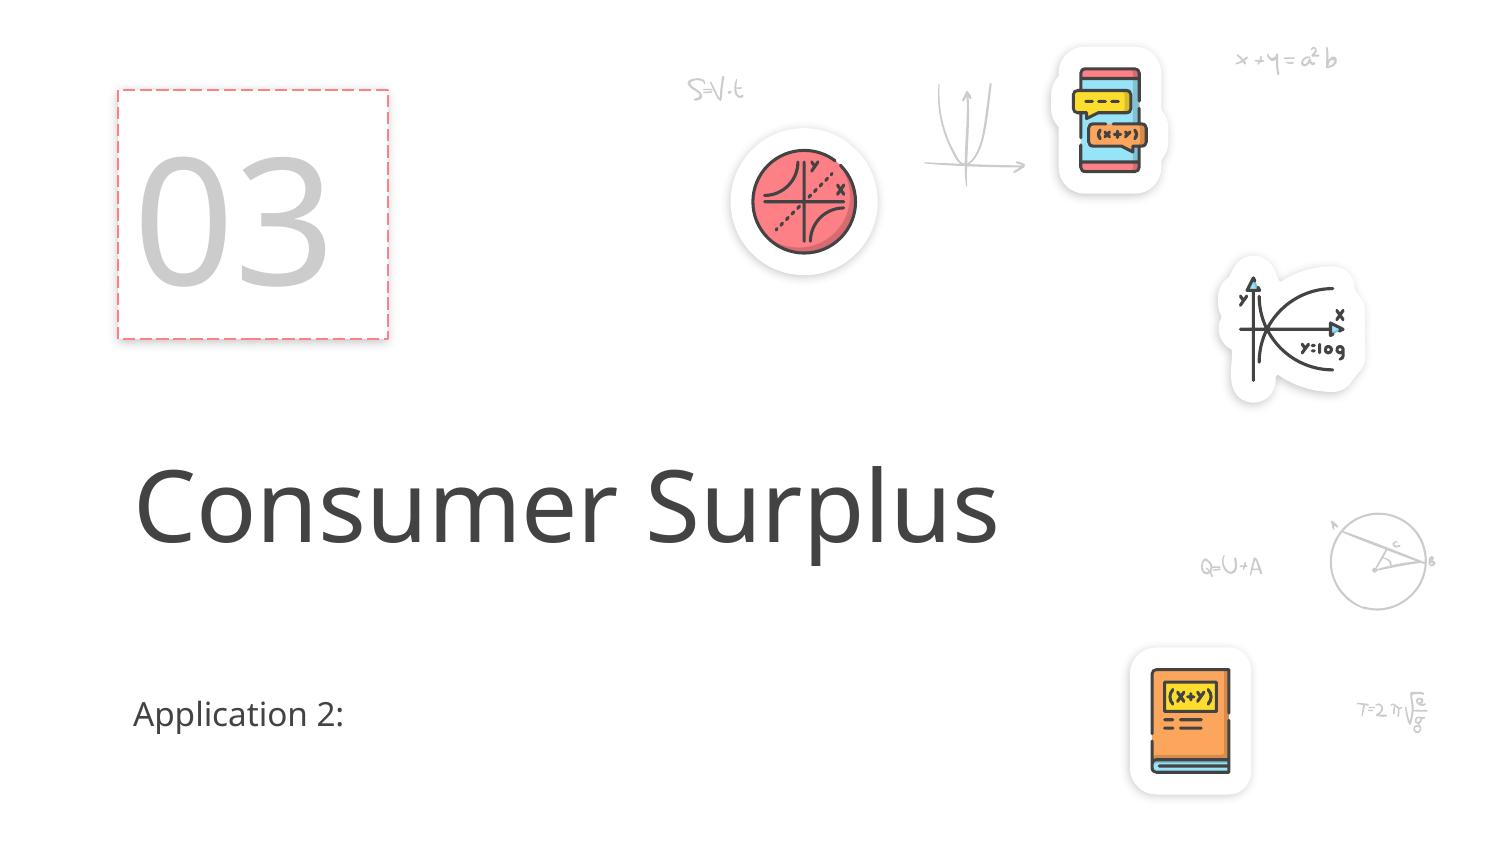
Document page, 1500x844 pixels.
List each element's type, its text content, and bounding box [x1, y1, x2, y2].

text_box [1214, 255, 1367, 403]
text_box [1129, 647, 1252, 795]
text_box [1050, 46, 1169, 194]
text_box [686, 75, 745, 102]
title 03 [117, 89, 389, 340]
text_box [730, 127, 878, 276]
subtitle Application 2: [118, 672, 1081, 748]
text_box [1200, 554, 1263, 578]
text_box [924, 82, 1025, 187]
title Consumer Surplus [118, 352, 1150, 578]
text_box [1327, 512, 1436, 611]
